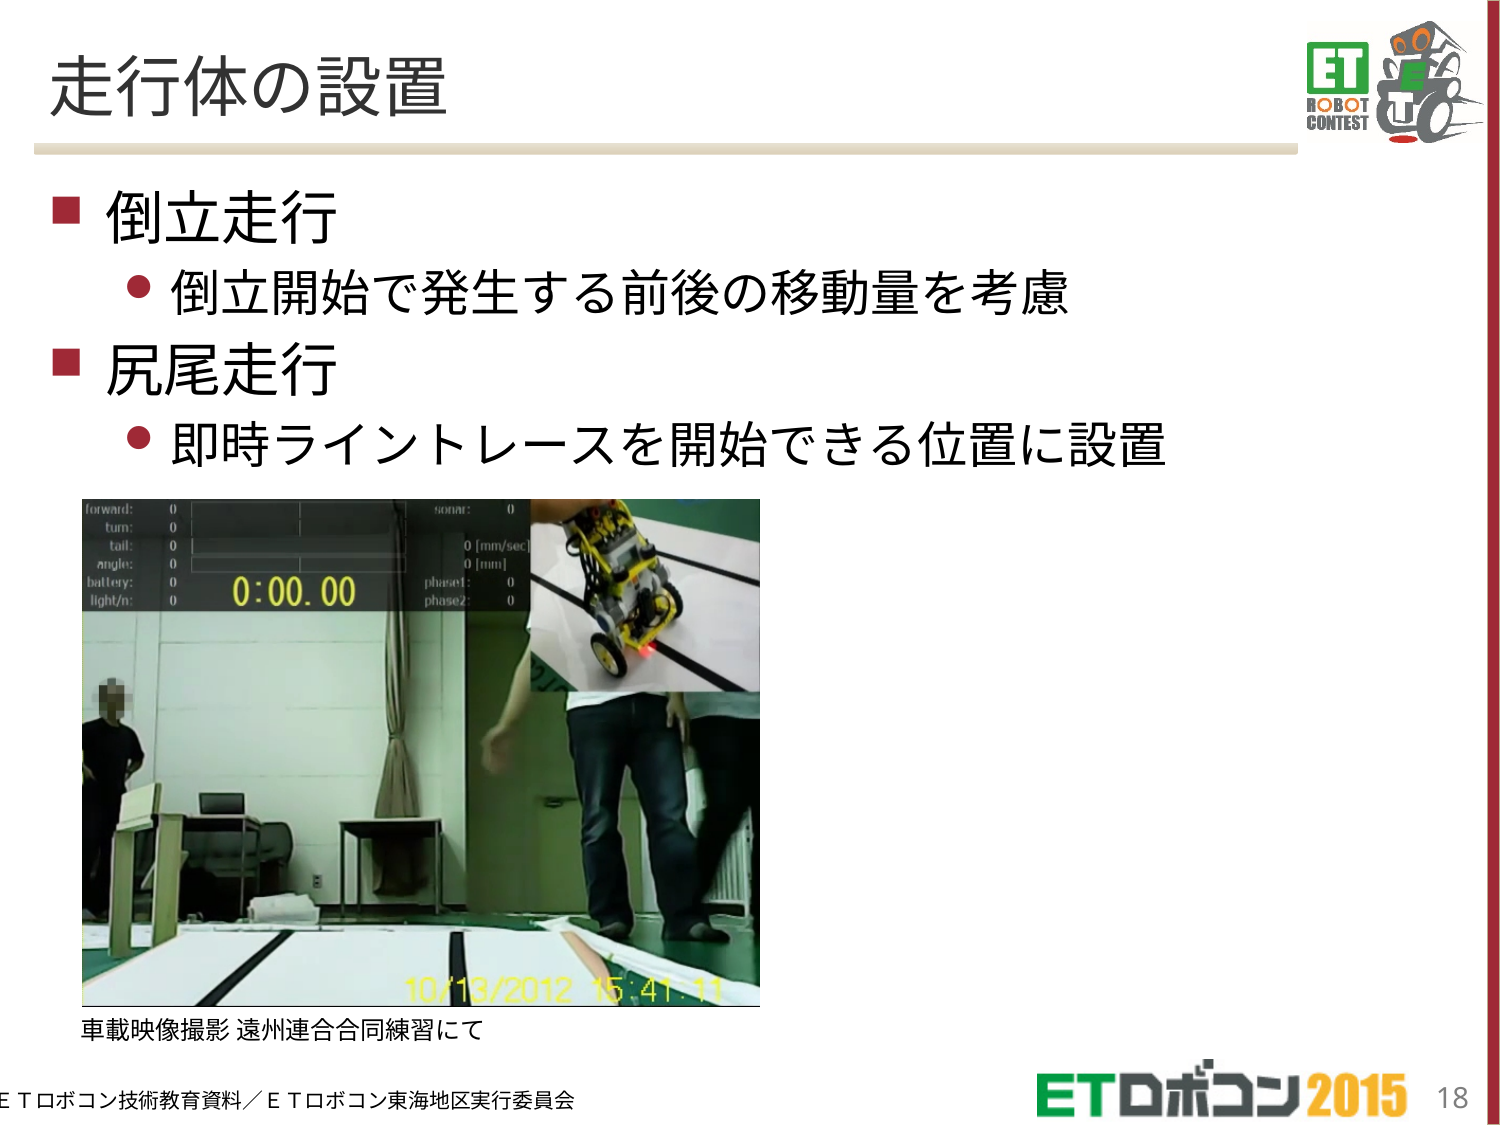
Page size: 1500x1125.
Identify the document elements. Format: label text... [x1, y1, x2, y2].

title 走行体の設置 [33, 30, 1295, 139]
text_box 車載映像撮影 遠州連合合同練習にて [65, 1007, 862, 1052]
picture [1037, 1059, 1409, 1124]
picture [1307, 21, 1484, 143]
picture [82, 499, 760, 1008]
slide_number 17 [1406, 1072, 1485, 1125]
list 倒立走行 倒立開始で発生する前後の移動量を考慮 尻尾走行 即時ライントレースを開始できる位置に設置 [33, 173, 1477, 619]
